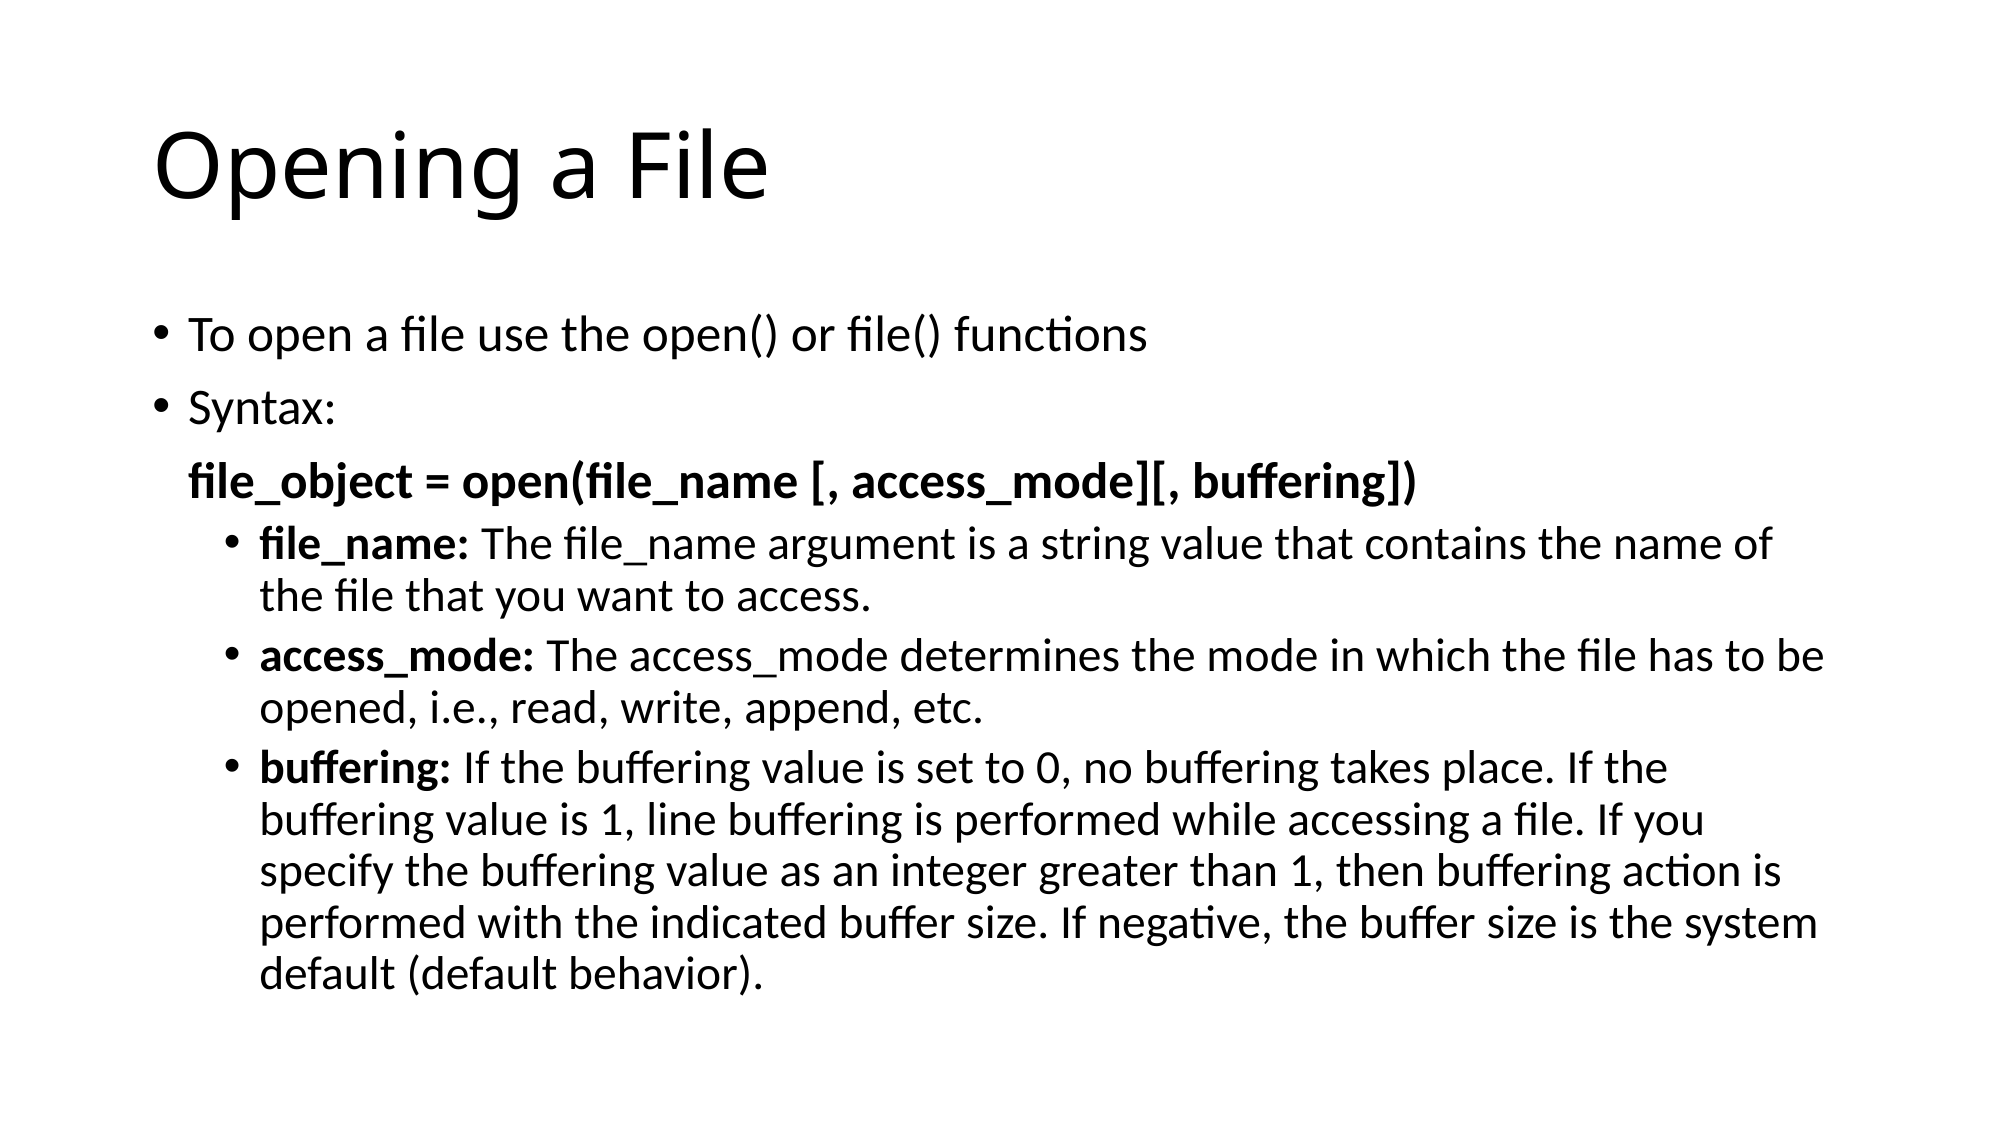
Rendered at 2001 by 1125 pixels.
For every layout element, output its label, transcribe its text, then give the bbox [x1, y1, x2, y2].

title Opening a File [137, 59, 1863, 278]
list To open a file use the open() or file() functions Syntax: file_object = open(file_name [, access_mode][, buffering]) file_name: The file_name argument is a string value that contains the name of the file that you want to access. access_mode: The access_mode determines the mode in which the file has to be opened, i.e., read, write, append, etc. buffering: If the buffering value is set to 0, no buffering takes place. If the buffering value is 1, line buffering is performed while accessing a file. If you specify the buffering value as an integer greater than 1, then buffering action is performed with the indicated buffer size. If negative, the buffer size is the system default (default behavior). [137, 299, 1863, 1014]
